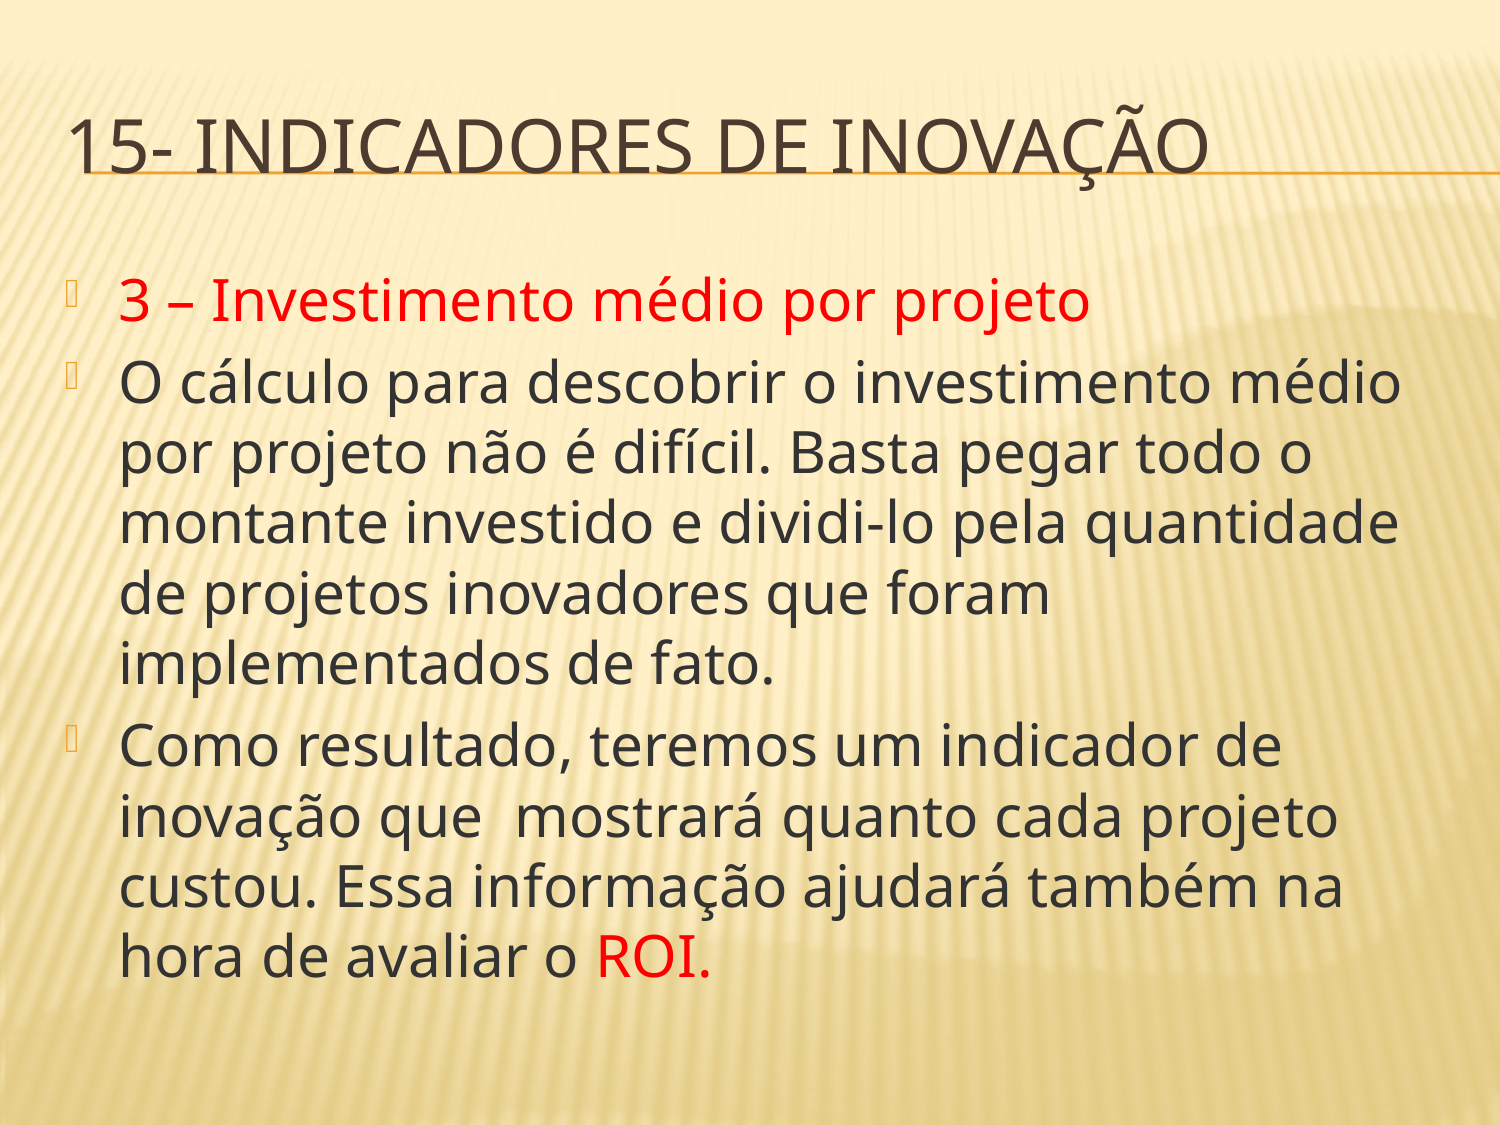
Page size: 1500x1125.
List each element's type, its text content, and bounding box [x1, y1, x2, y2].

list 3 – Investimento médio por projeto O cálculo para descobrir o investimento médio por projeto não é difícil. Basta pegar todo o montante investido e dividi-lo pela quantidade de projetos inovadores que foram implementados de fato. Como resultado, teremos um indicador de inovação que mostrará quanto cada projeto custou. Essa informação ajudará também na hora de avaliar o ROI. [50, 254, 1475, 998]
title 15- Indicadores de inovação [50, 75, 1475, 213]
